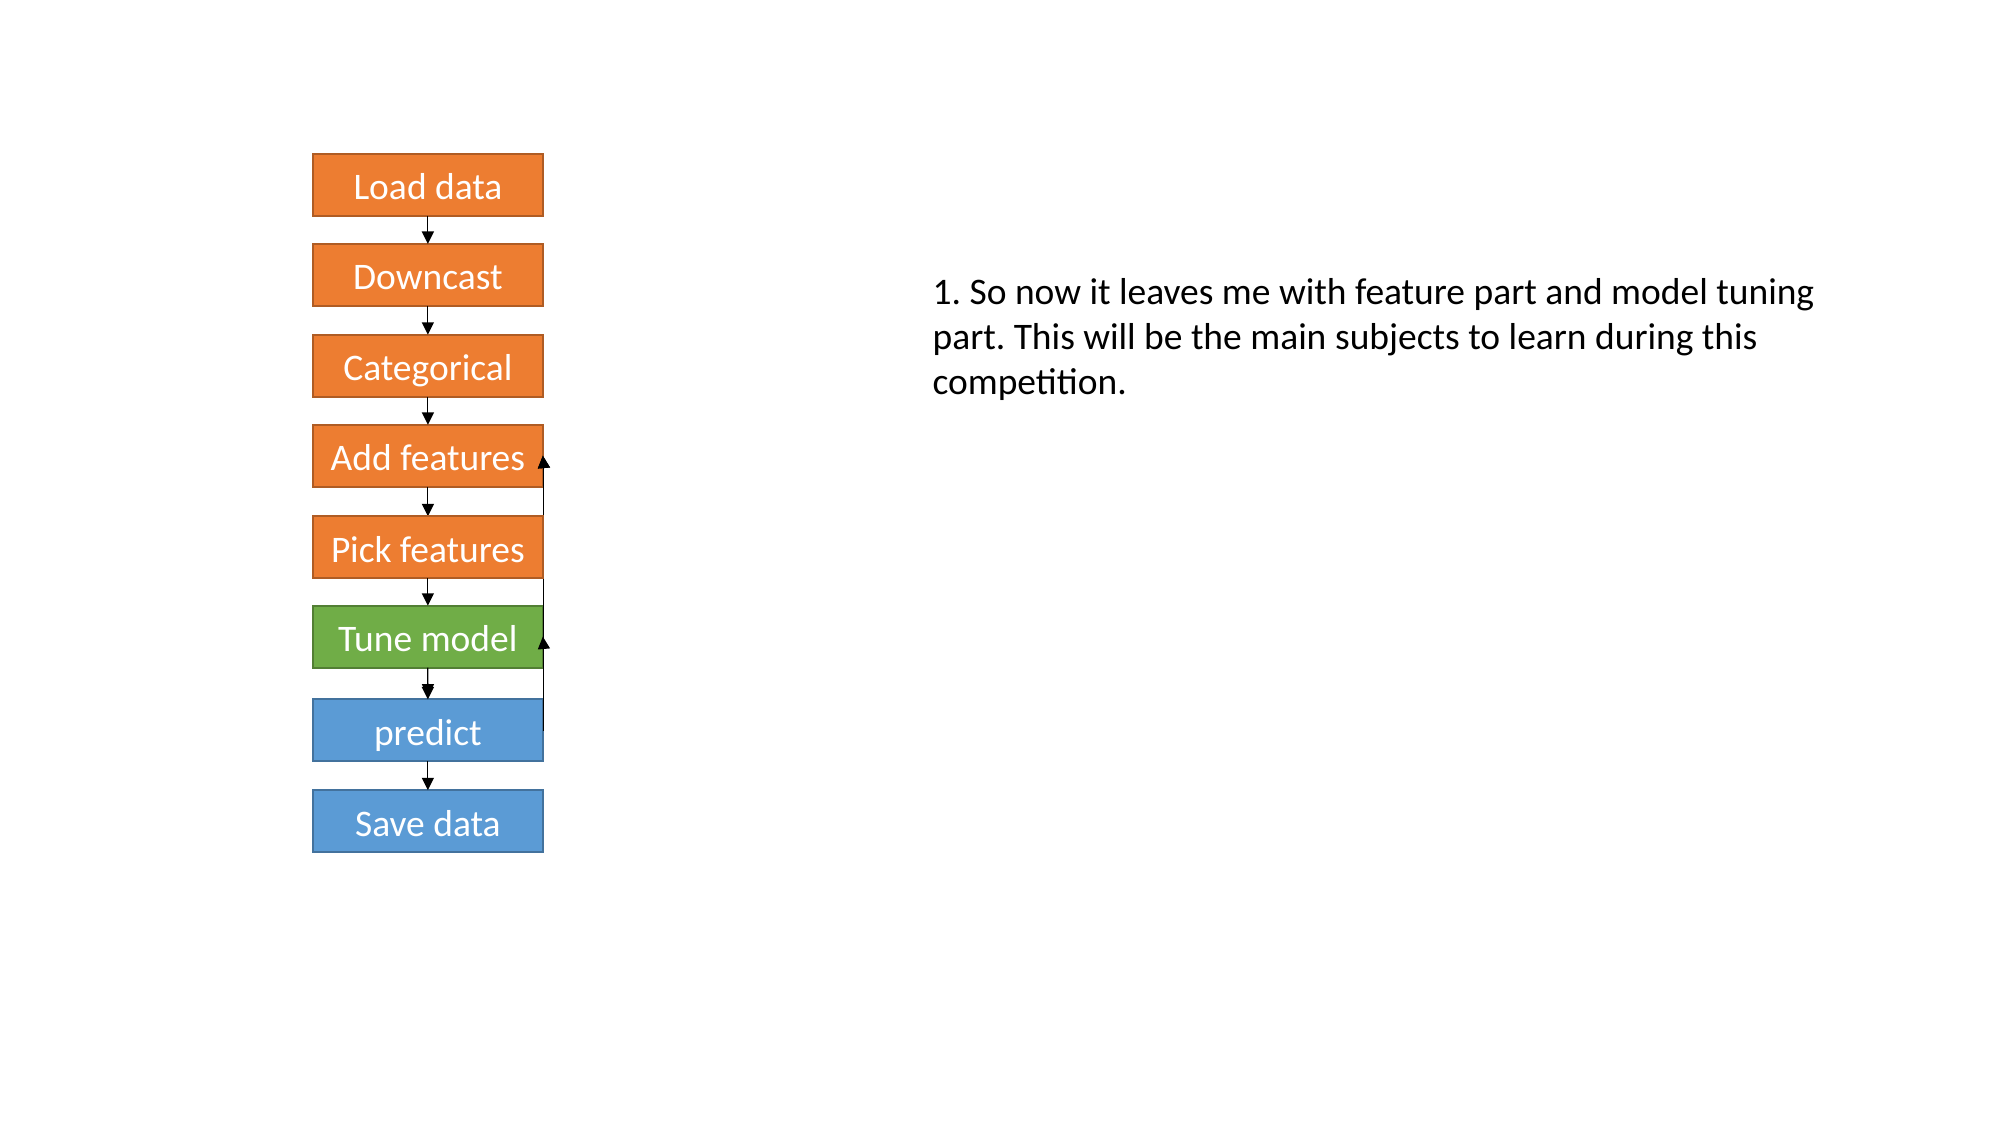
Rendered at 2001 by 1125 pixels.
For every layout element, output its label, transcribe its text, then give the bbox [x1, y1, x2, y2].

text_box Save data [312, 789, 544, 853]
text_box Pick features [312, 515, 542, 579]
text_box predict [312, 698, 544, 762]
text_box Add features [312, 424, 544, 488]
text_box Load data [312, 153, 544, 217]
text_box 1. So now it leaves me with feature part and model tuning part. This will be the main subjects to learn during this competition. [917, 259, 1876, 409]
text_box Downcast [312, 243, 544, 307]
text_box Tune model [312, 605, 542, 669]
text_box Categorical [312, 334, 544, 398]
